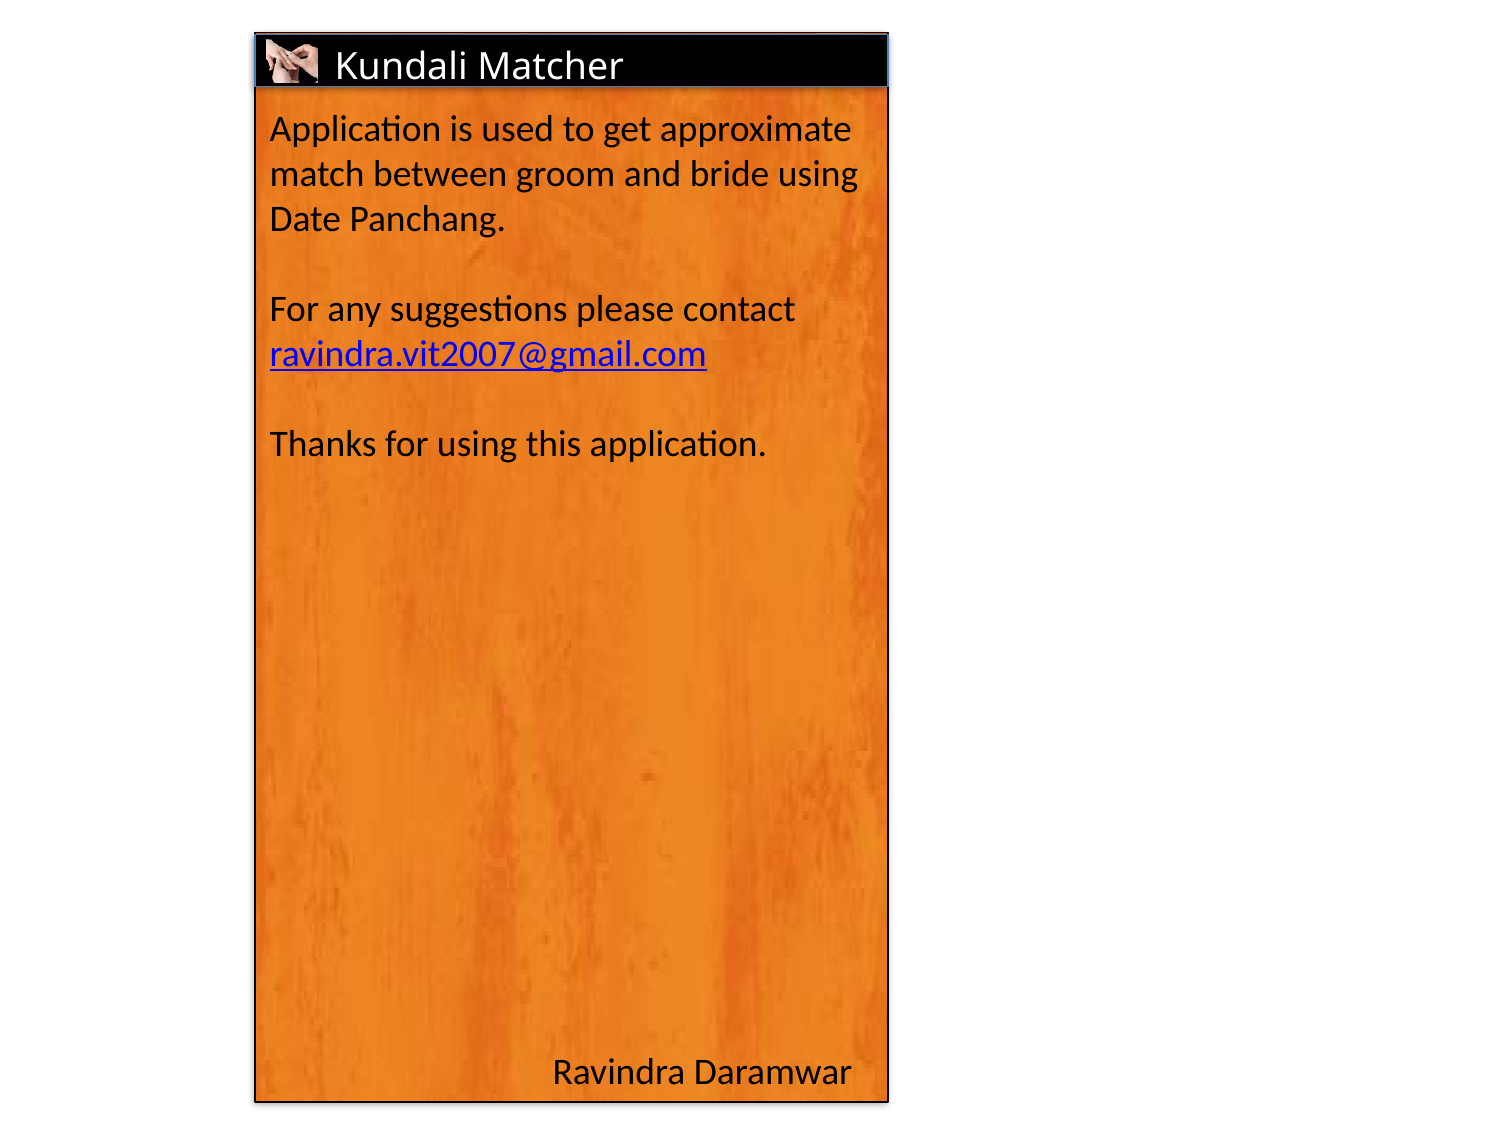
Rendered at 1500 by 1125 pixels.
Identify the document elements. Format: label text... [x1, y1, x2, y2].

text_box [759, 34, 889, 87]
text_box Application is used to get approximate match between groom and bride using Date Panchang. For any suggestions please contact ravindra.vit2007@gmail.com Thanks for using this application. [254, 96, 888, 471]
text_box [254, 93, 889, 1103]
text_box [254, 34, 263, 87]
text_box Kundali Matcher [319, 34, 759, 95]
picture [266, 31, 318, 83]
text_box Ravindra Daramwar [537, 1039, 888, 1100]
